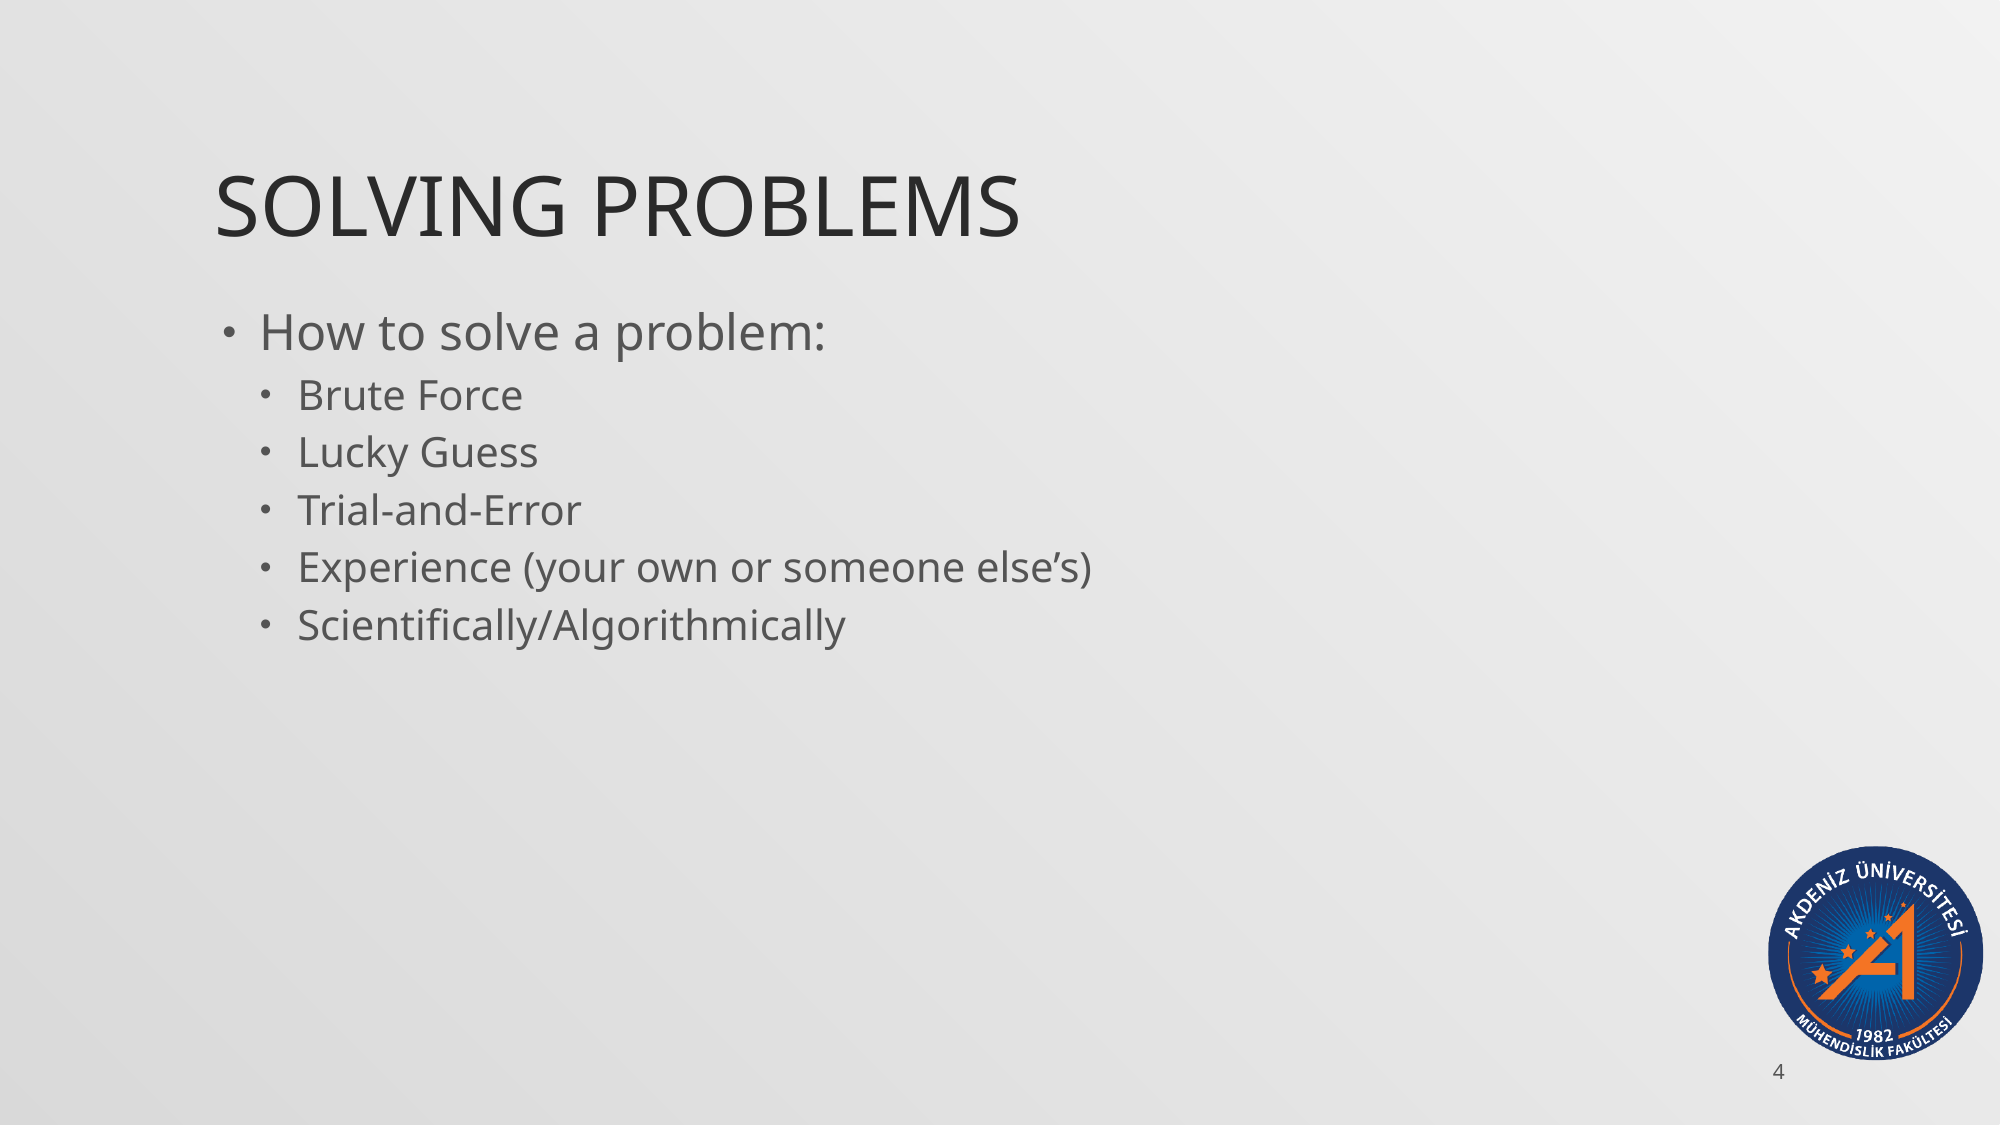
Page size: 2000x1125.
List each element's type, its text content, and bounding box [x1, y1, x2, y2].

picture [1767, 843, 1985, 1061]
slide_number 4 [1612, 1057, 1800, 1088]
title Solving problems [199, 45, 1800, 263]
list How to solve a problem: Brute Force Lucky Guess Trial-and-Error Experience (your own or someone else’s) Scientifically/Algorithmically [199, 299, 1800, 1013]
